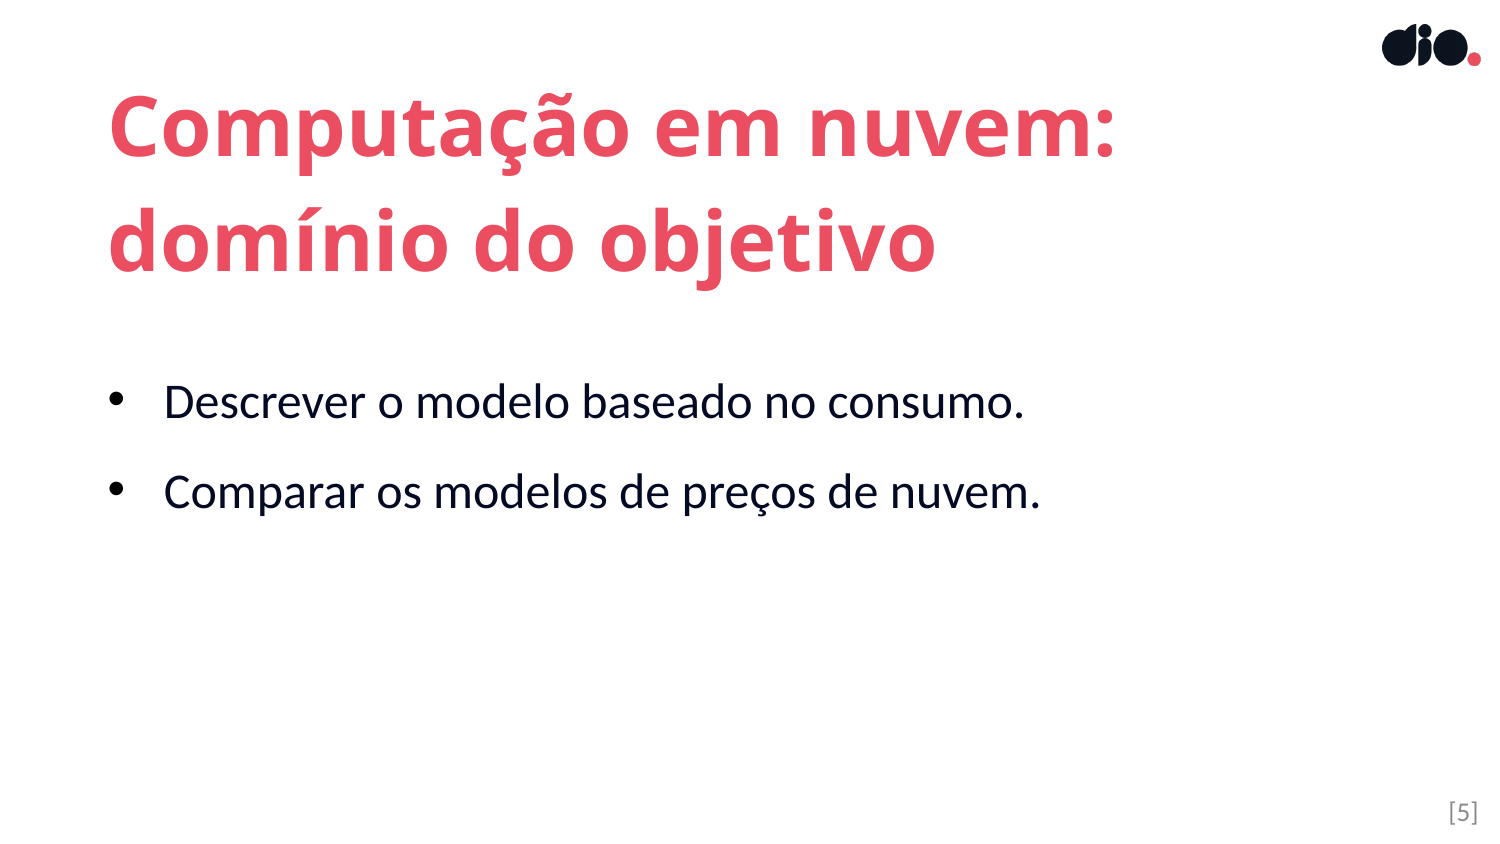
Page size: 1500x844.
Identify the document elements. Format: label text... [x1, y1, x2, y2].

text_box Computação em nuvem: domínio do objetivo [92, 104, 1408, 243]
slide_number [5] [1403, 779, 1494, 844]
picture [1382, 24, 1481, 66]
text_box Descrever o modelo baseado no consumo. Comparar os modelos de preços de nuvem. [92, 243, 1312, 635]
